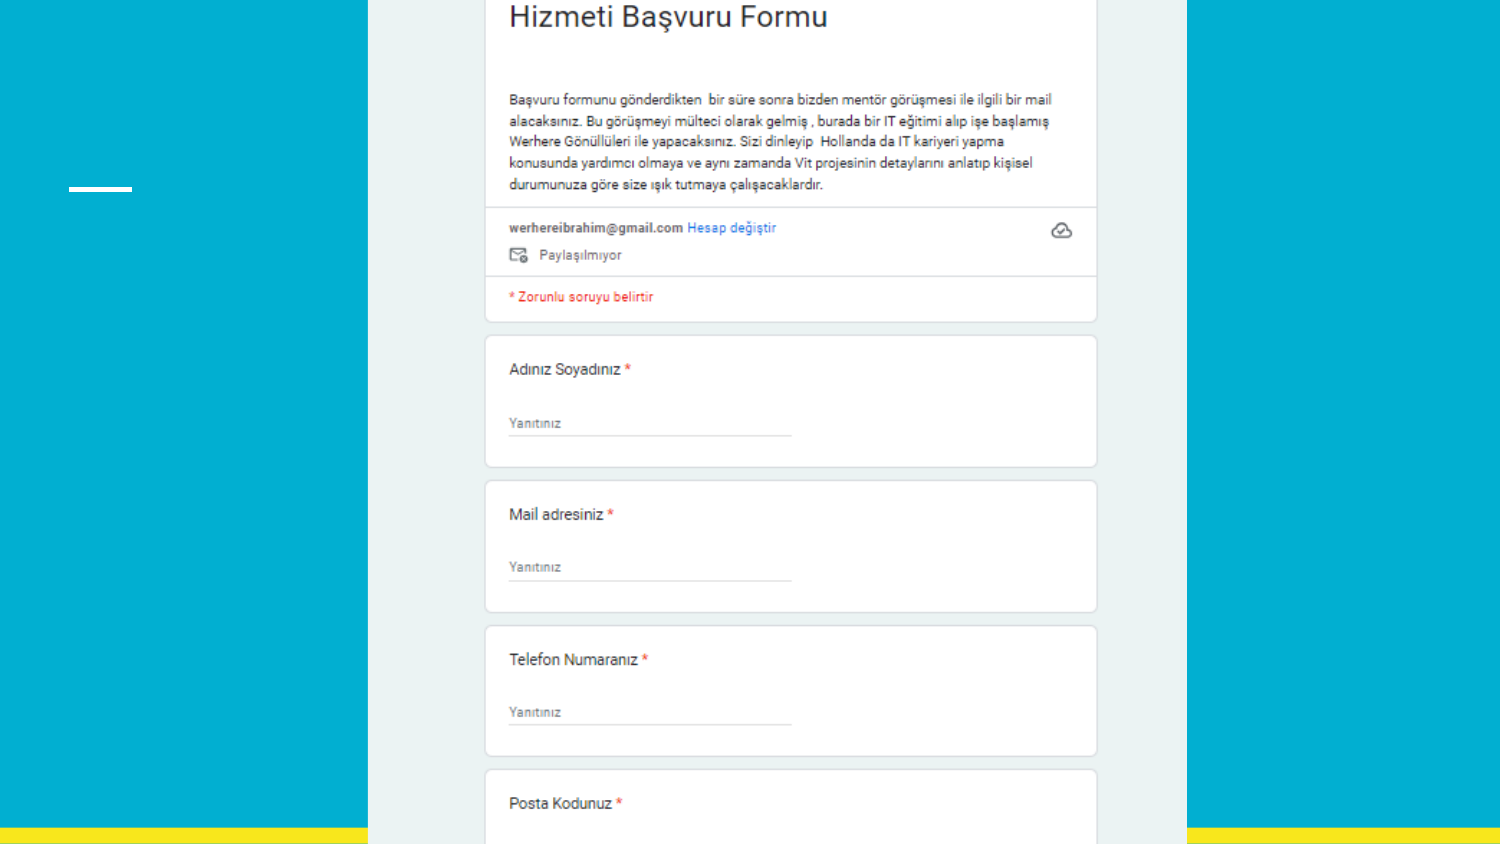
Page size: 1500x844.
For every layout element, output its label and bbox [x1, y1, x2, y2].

picture [367, 0, 1187, 844]
